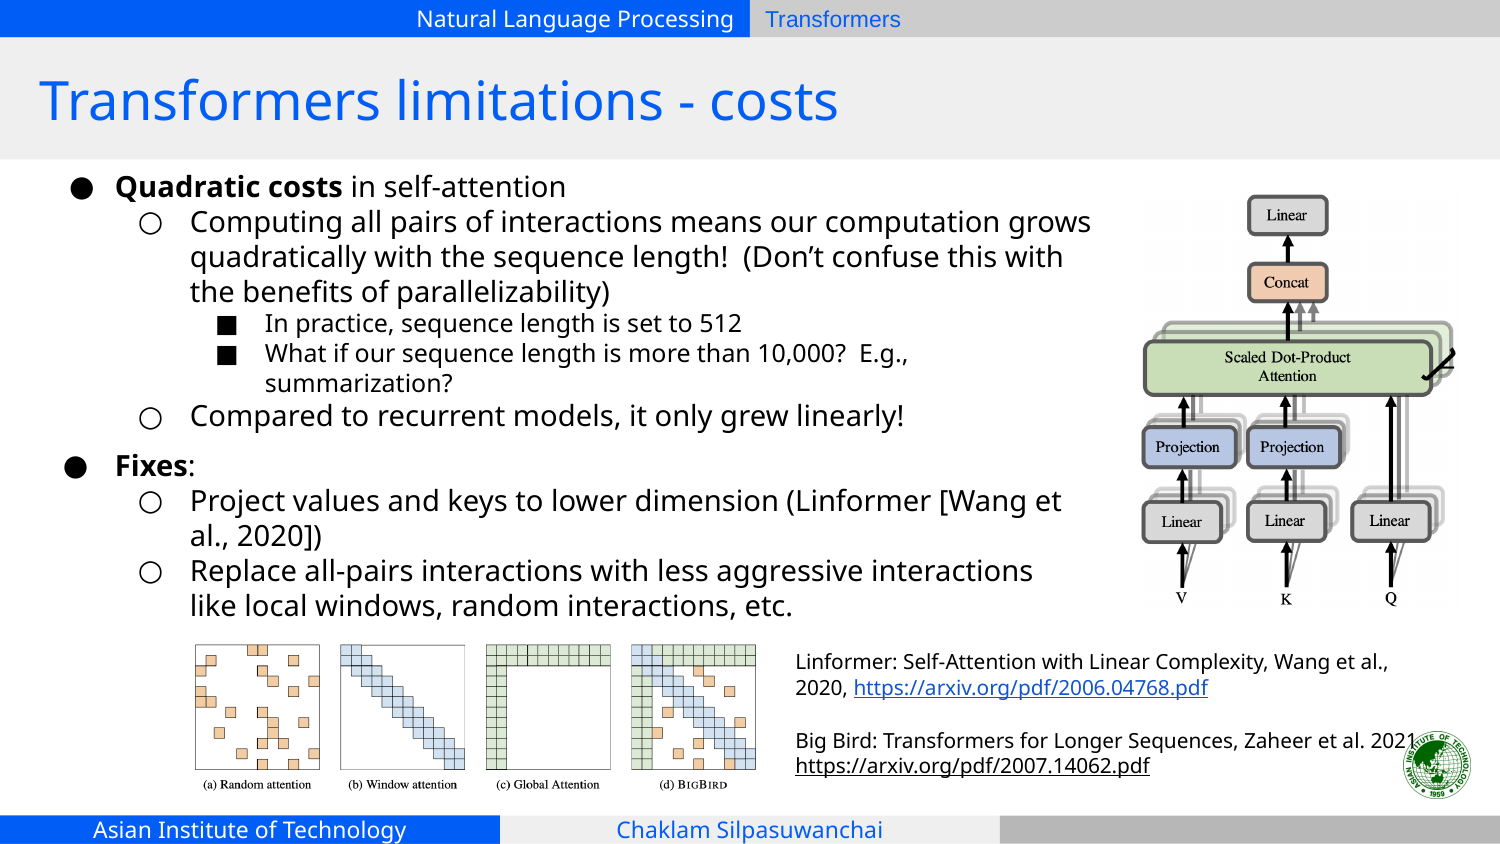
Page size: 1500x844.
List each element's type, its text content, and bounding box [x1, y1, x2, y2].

picture [1130, 189, 1460, 612]
title Transformers limitations - costs [24, 37, 1475, 160]
picture [184, 633, 762, 793]
list Quadratic costs in self-attention Computing all pairs of interactions means our computation grows quadratically with the sequence length! (Don’t confuse this with the benefits of parallelizability) In practice, sequence length is set to 512 What if our sequence length is more than 10,000? E.g., summarization? Compared to recurrent models, it only grew linearly! [24, 153, 1108, 545]
text_box Fixes: Project values and keys to lower dimension (Linformer [Wang et al., 2020]) Replace all-pairs interactions with less aggressive interactions like local windows, random interactions, etc. [24, 432, 1090, 637]
picture [1403, 731, 1471, 799]
text_box Linformer: Self-Attention with Linear Complexity, Wang et al., 2020, https://arxiv.org/pdf/2006.04768.pdf Big Bird: Transformers for Longer Sequences, Zaheer et al. 2021 https://arxiv.org/pdf/2007.14062.pdf [780, 634, 1453, 796]
